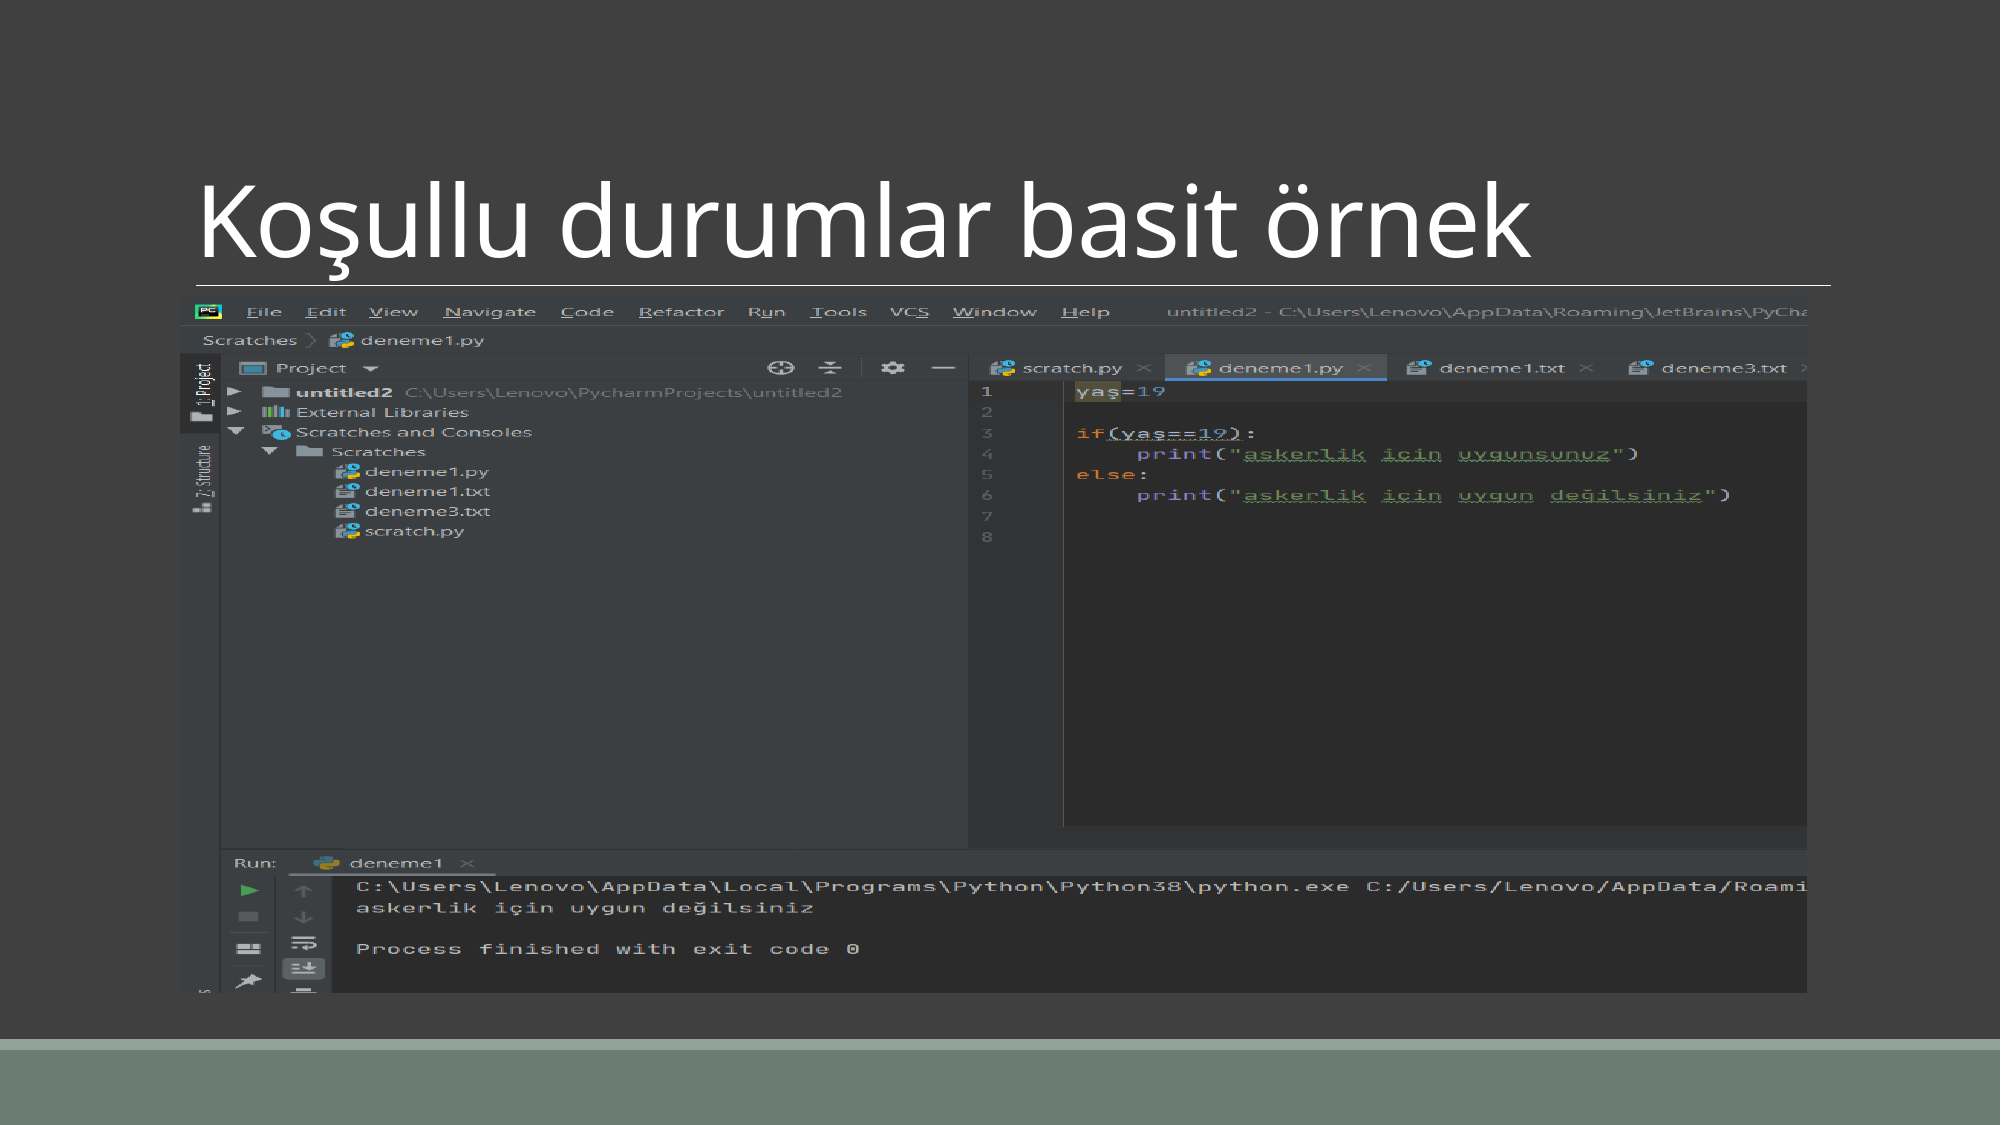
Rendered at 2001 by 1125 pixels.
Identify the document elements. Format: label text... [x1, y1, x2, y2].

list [179, 296, 1808, 994]
title Koşullu durumlar basit örnek [180, 47, 1830, 285]
